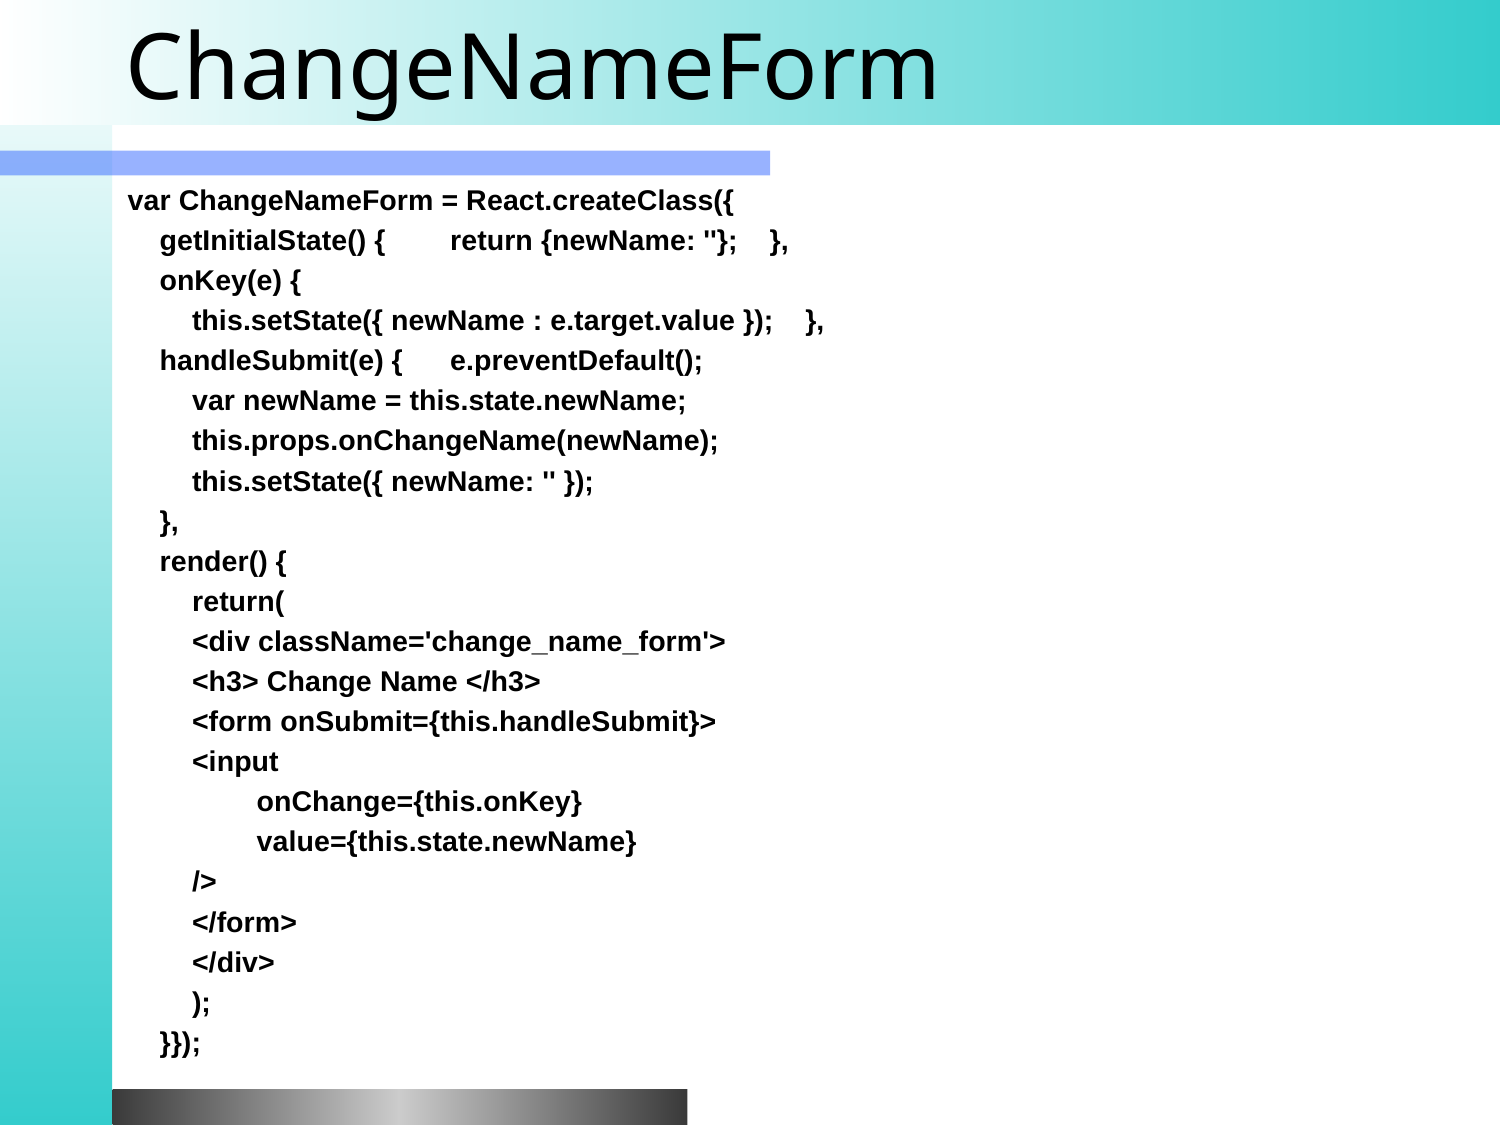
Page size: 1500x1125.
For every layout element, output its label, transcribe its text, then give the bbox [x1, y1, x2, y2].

list var ChangeNameForm = React.createClass({ getInitialState() { return {newName: ''}; }, onKey(e) { this.setState({ newName : e.target.value }); }, handleSubmit(e) { e.preventDefault(); var newName = this.state.newName; this.props.onChangeName(newName); this.setState({ newName: '' }); }, render() { return( <div className='change_name_form'> <h3> Change Name </h3> <form onSubmit={this.handleSubmit}> <input onChange={this.onKey} value={this.state.newName} /> </form> </div> ); }}); [112, 174, 1388, 1072]
title ChangeNameForm [110, 0, 1388, 127]
